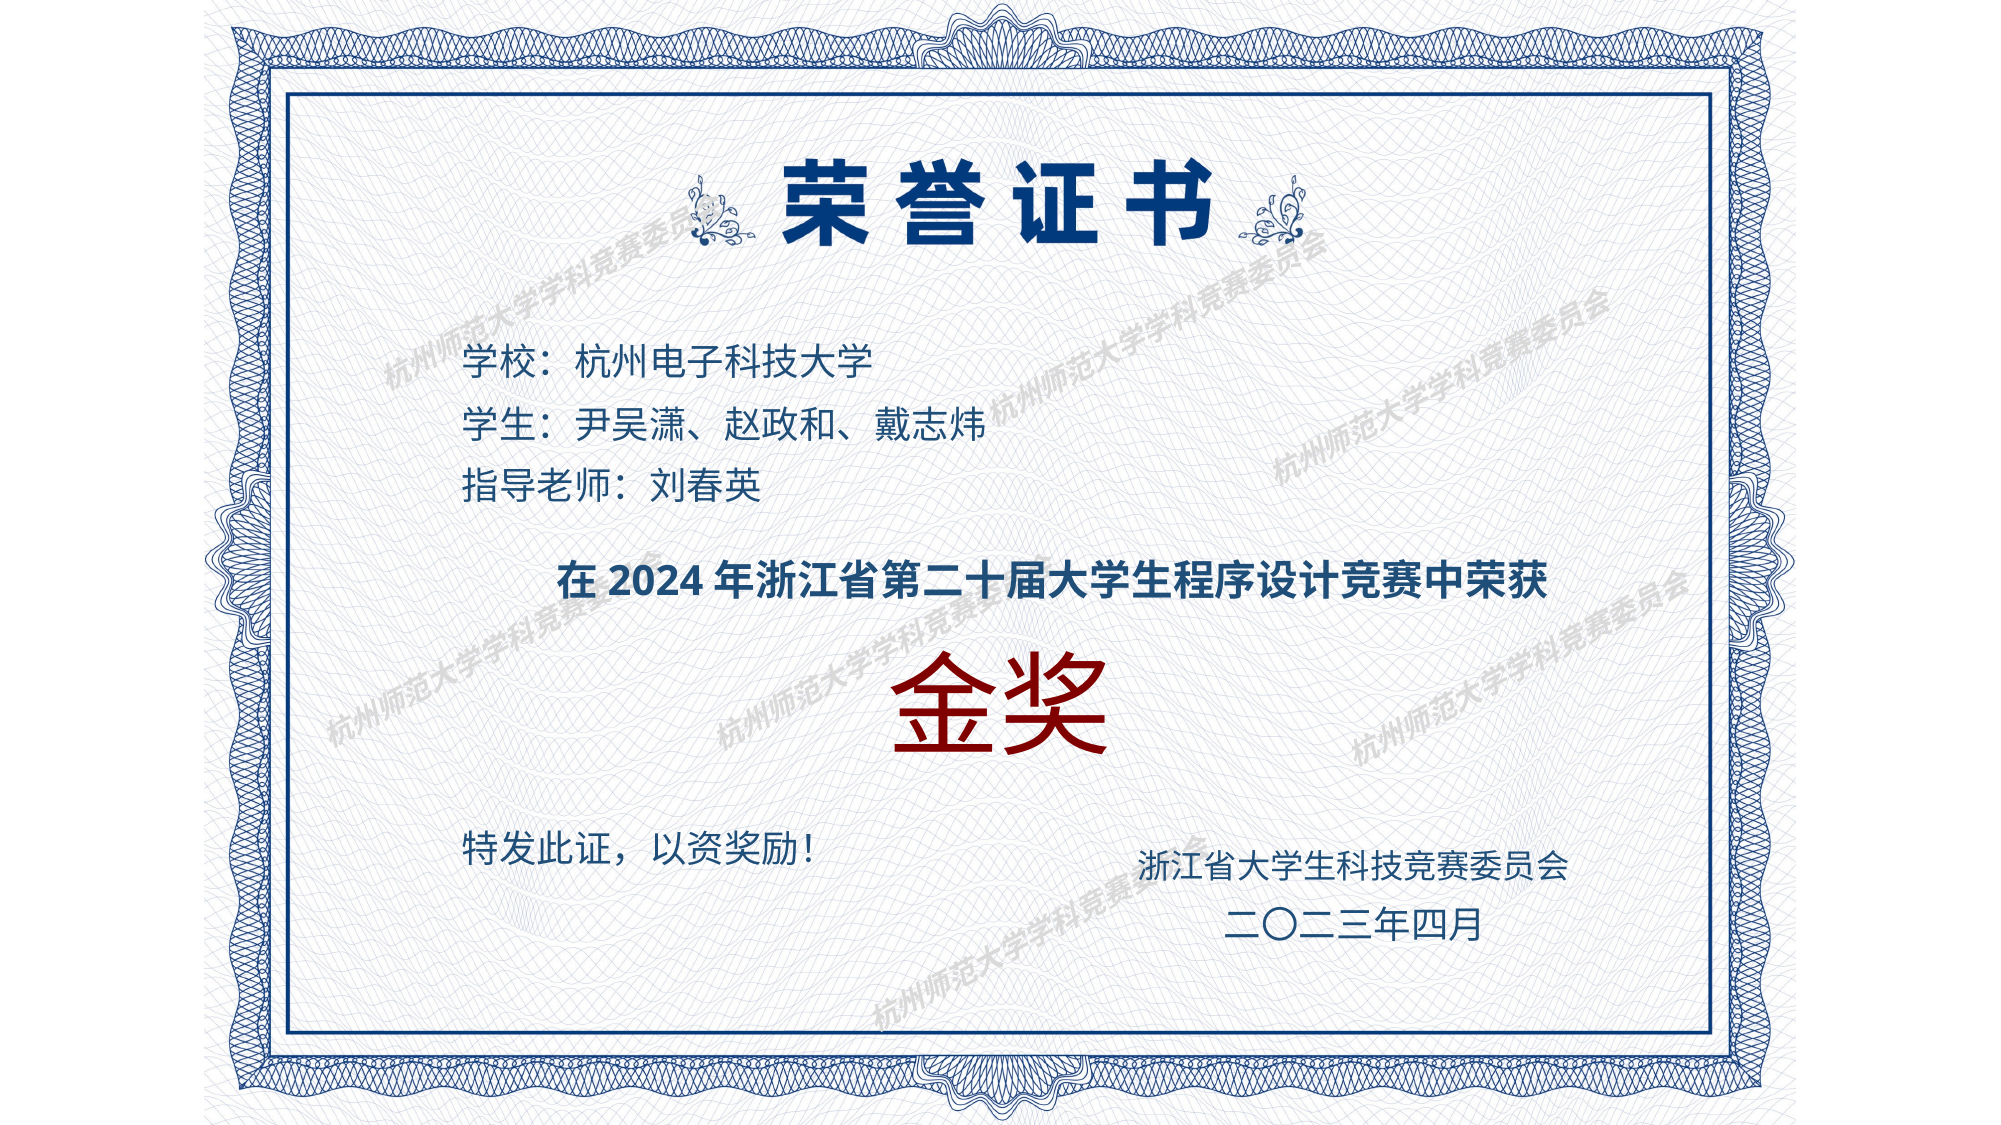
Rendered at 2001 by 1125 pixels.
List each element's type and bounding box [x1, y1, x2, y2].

text_box [204, 0, 1796, 1125]
